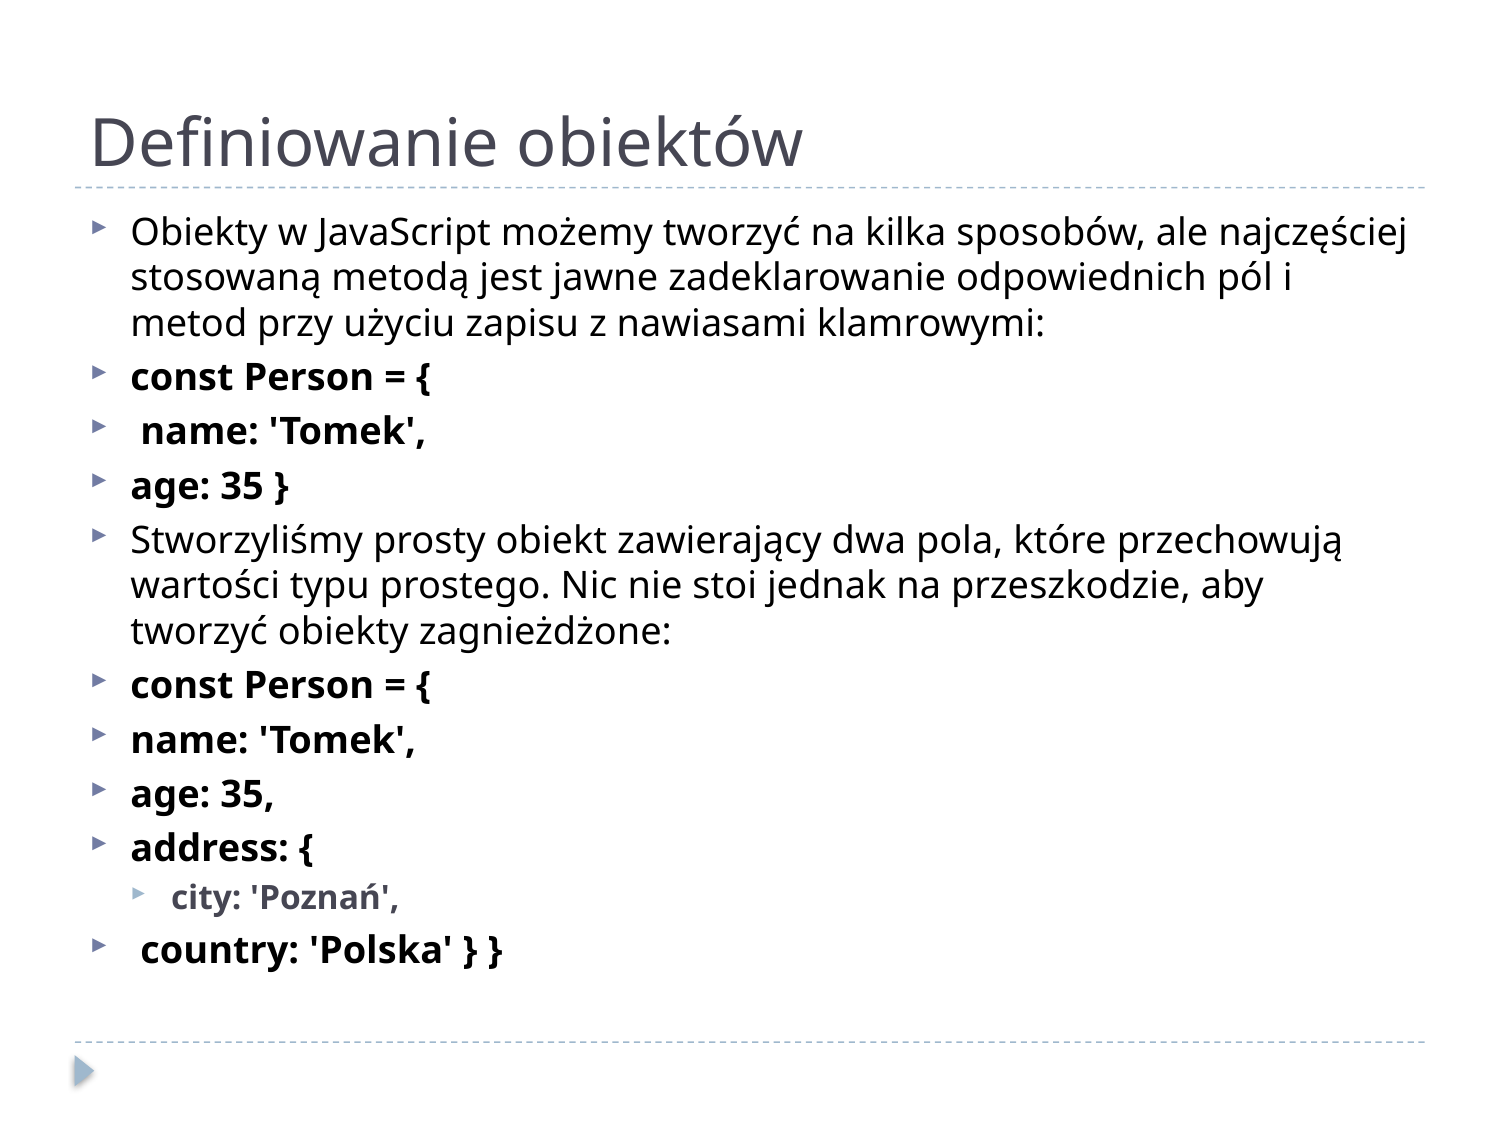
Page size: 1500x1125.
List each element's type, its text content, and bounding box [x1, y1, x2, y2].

title Definiowanie obiektów [75, 24, 1425, 188]
list Obiekty w JavaScript możemy tworzyć na kilka sposobów, ale najczęściej stosowaną metodą jest jawne zadeklarowanie odpowiednich pól i metod przy użyciu zapisu z nawiasami klamrowymi: const Person = { name: 'Tomek', age: 35 } Stworzyliśmy prosty obiekt zawierający dwa pola, które przechowują wartości typu prostego. Nic nie stoi jednak na przeszkodzie, aby tworzyć obiekty zagnieżdżone: const Person = { name: 'Tomek', age: 35, address: { city: 'Poznań', country: 'Polska' } } [75, 200, 1425, 1010]
